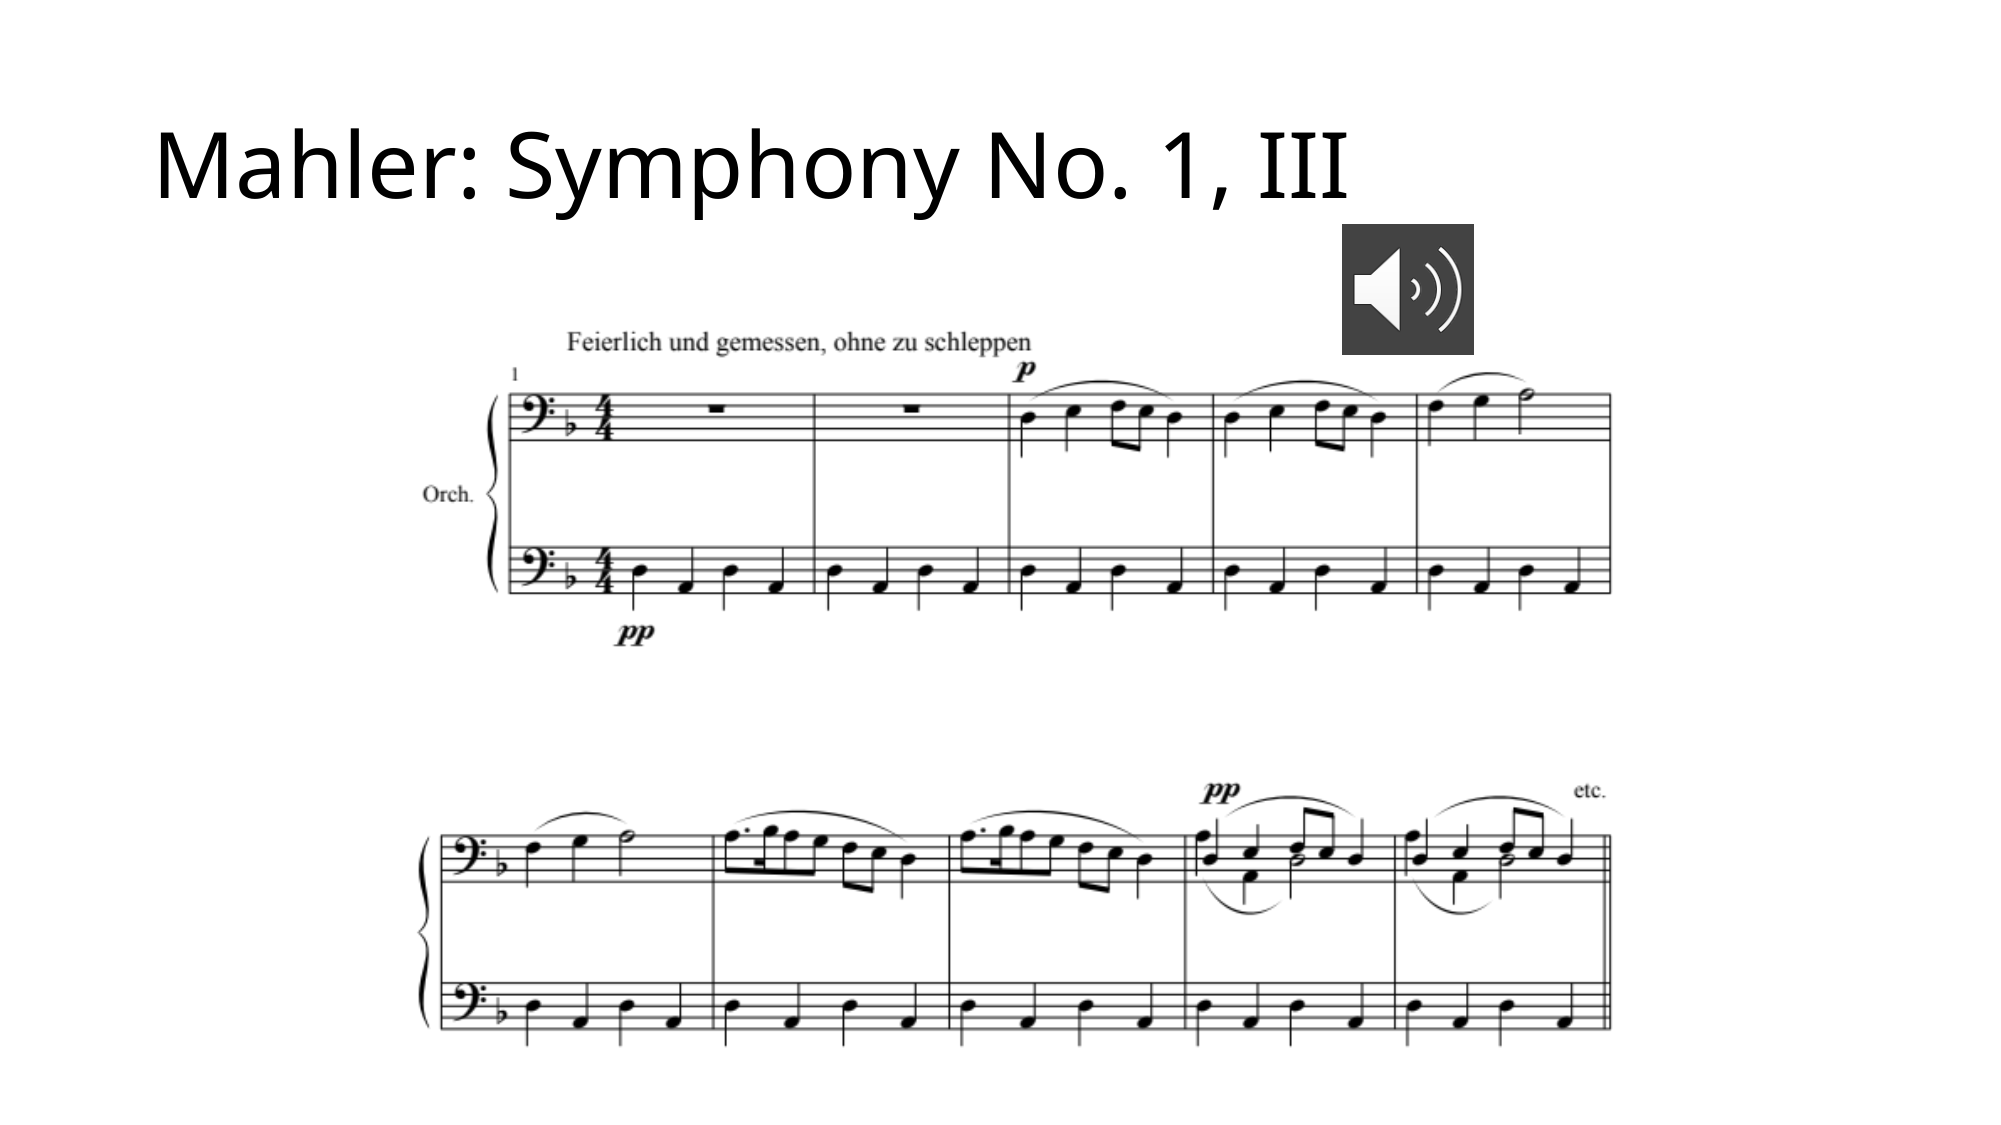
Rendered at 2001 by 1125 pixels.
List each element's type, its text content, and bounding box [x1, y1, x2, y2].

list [387, 289, 1632, 1092]
title Mahler: Symphony No. 1, III [137, 59, 1863, 278]
picture [1341, 222, 1475, 357]
